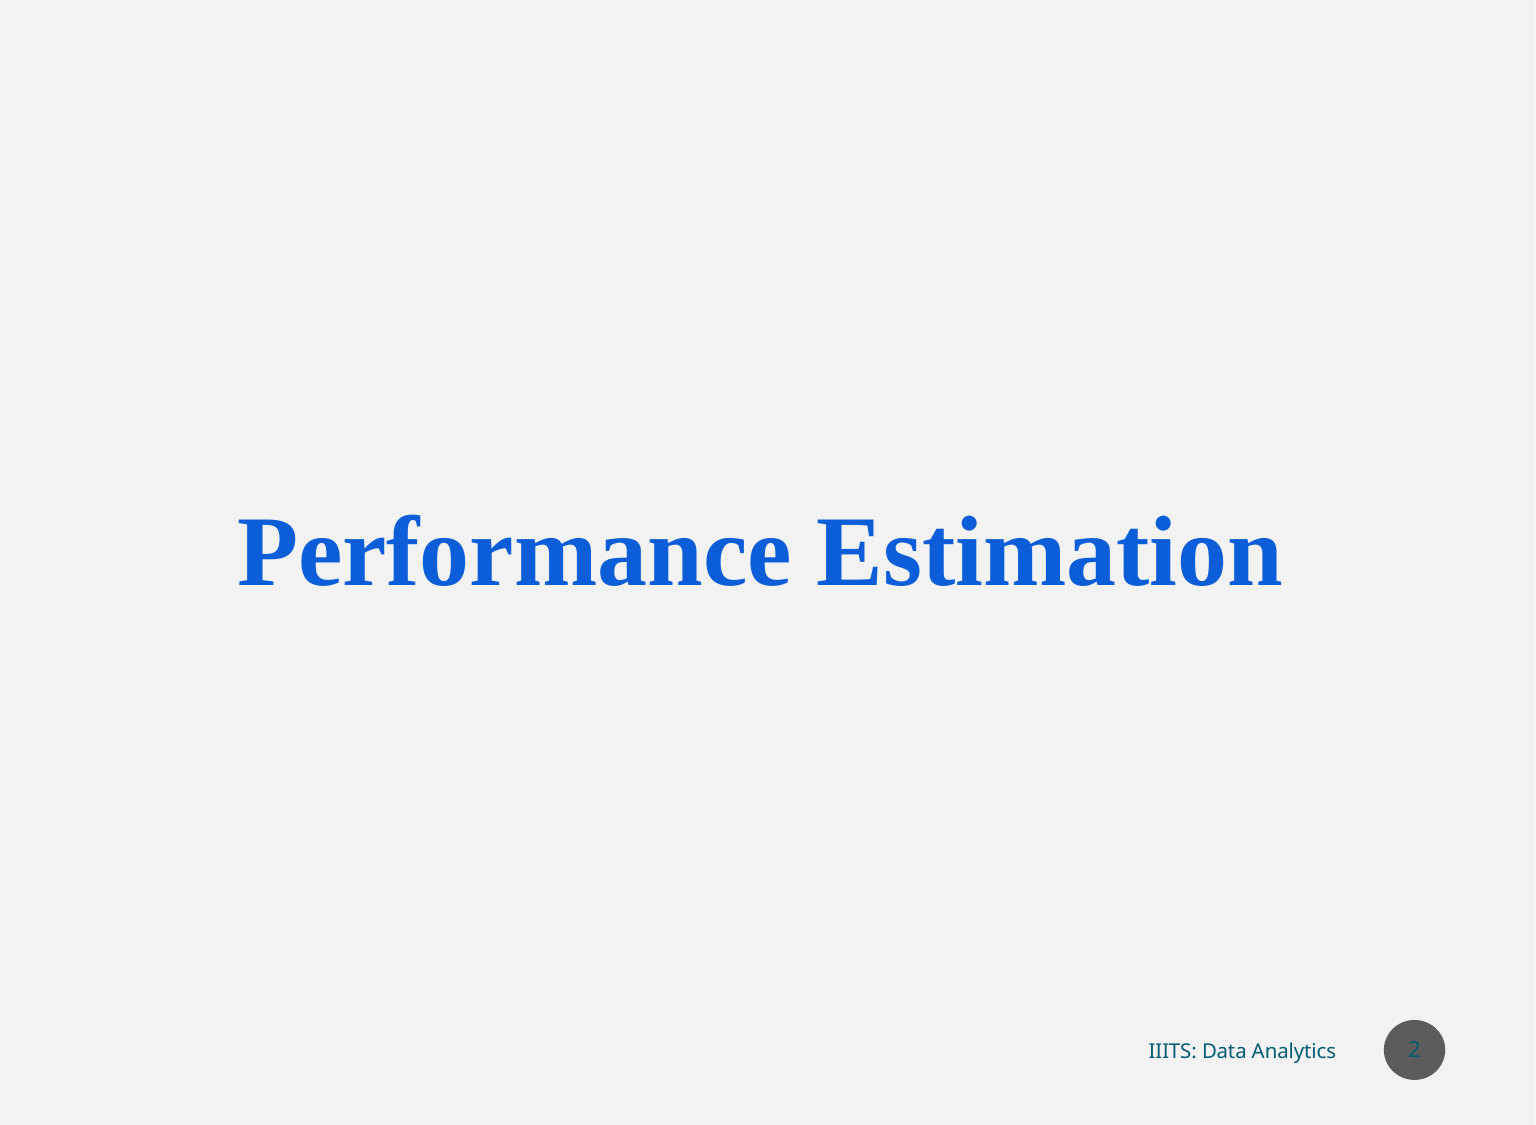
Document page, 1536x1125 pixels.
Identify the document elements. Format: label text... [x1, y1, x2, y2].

text_box Performance Estimation [98, 477, 1448, 595]
slide_number IIITS: Data Analytics [1004, 1023, 1351, 1077]
slide_number 2 [1383, 1019, 1446, 1080]
